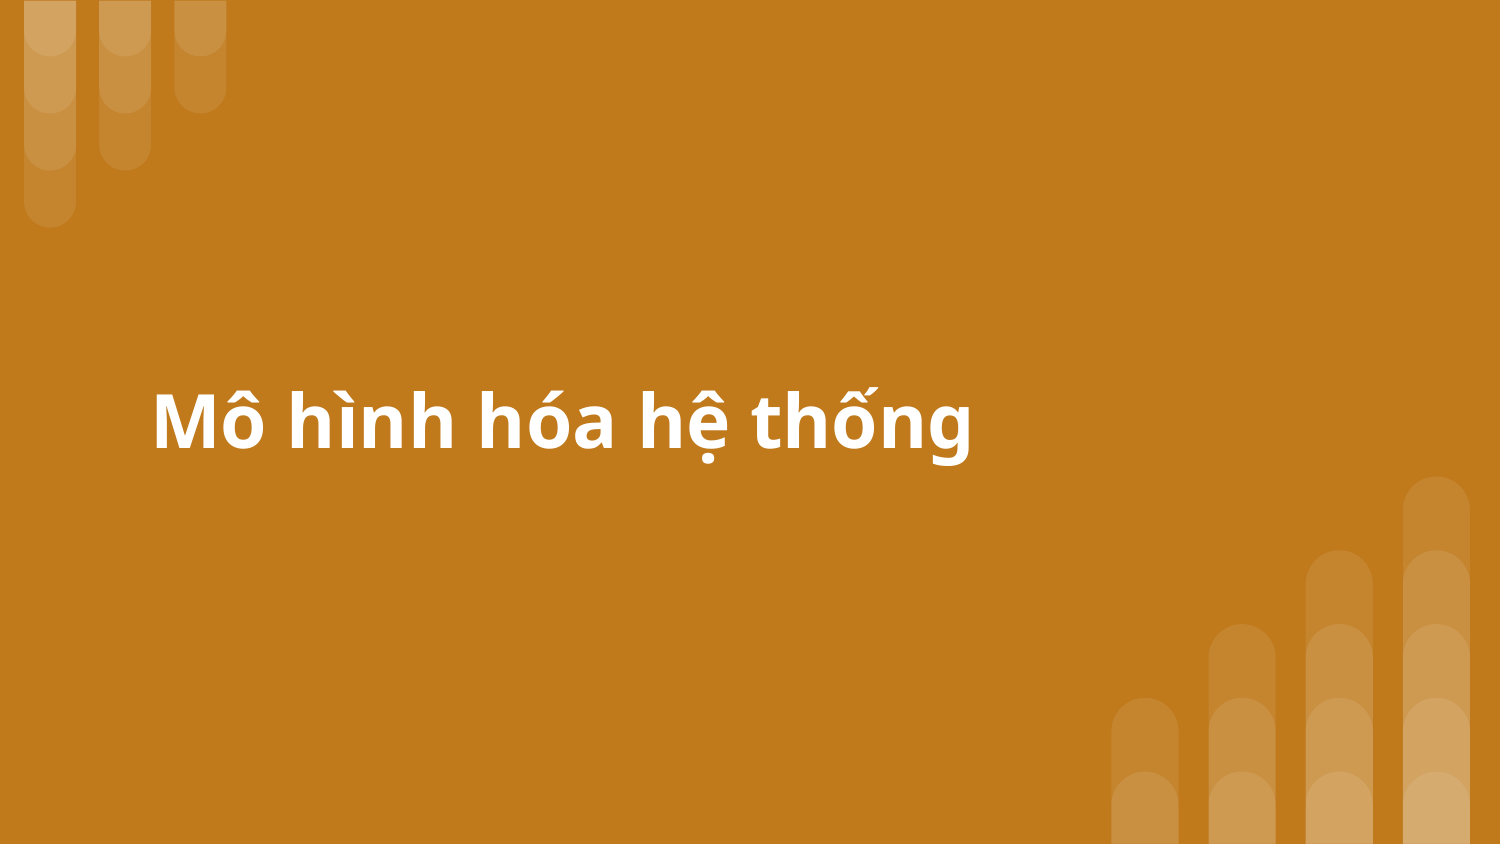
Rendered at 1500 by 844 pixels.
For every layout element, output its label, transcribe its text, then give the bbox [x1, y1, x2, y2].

title Mô hình hóa hệ thống [135, 264, 1097, 572]
